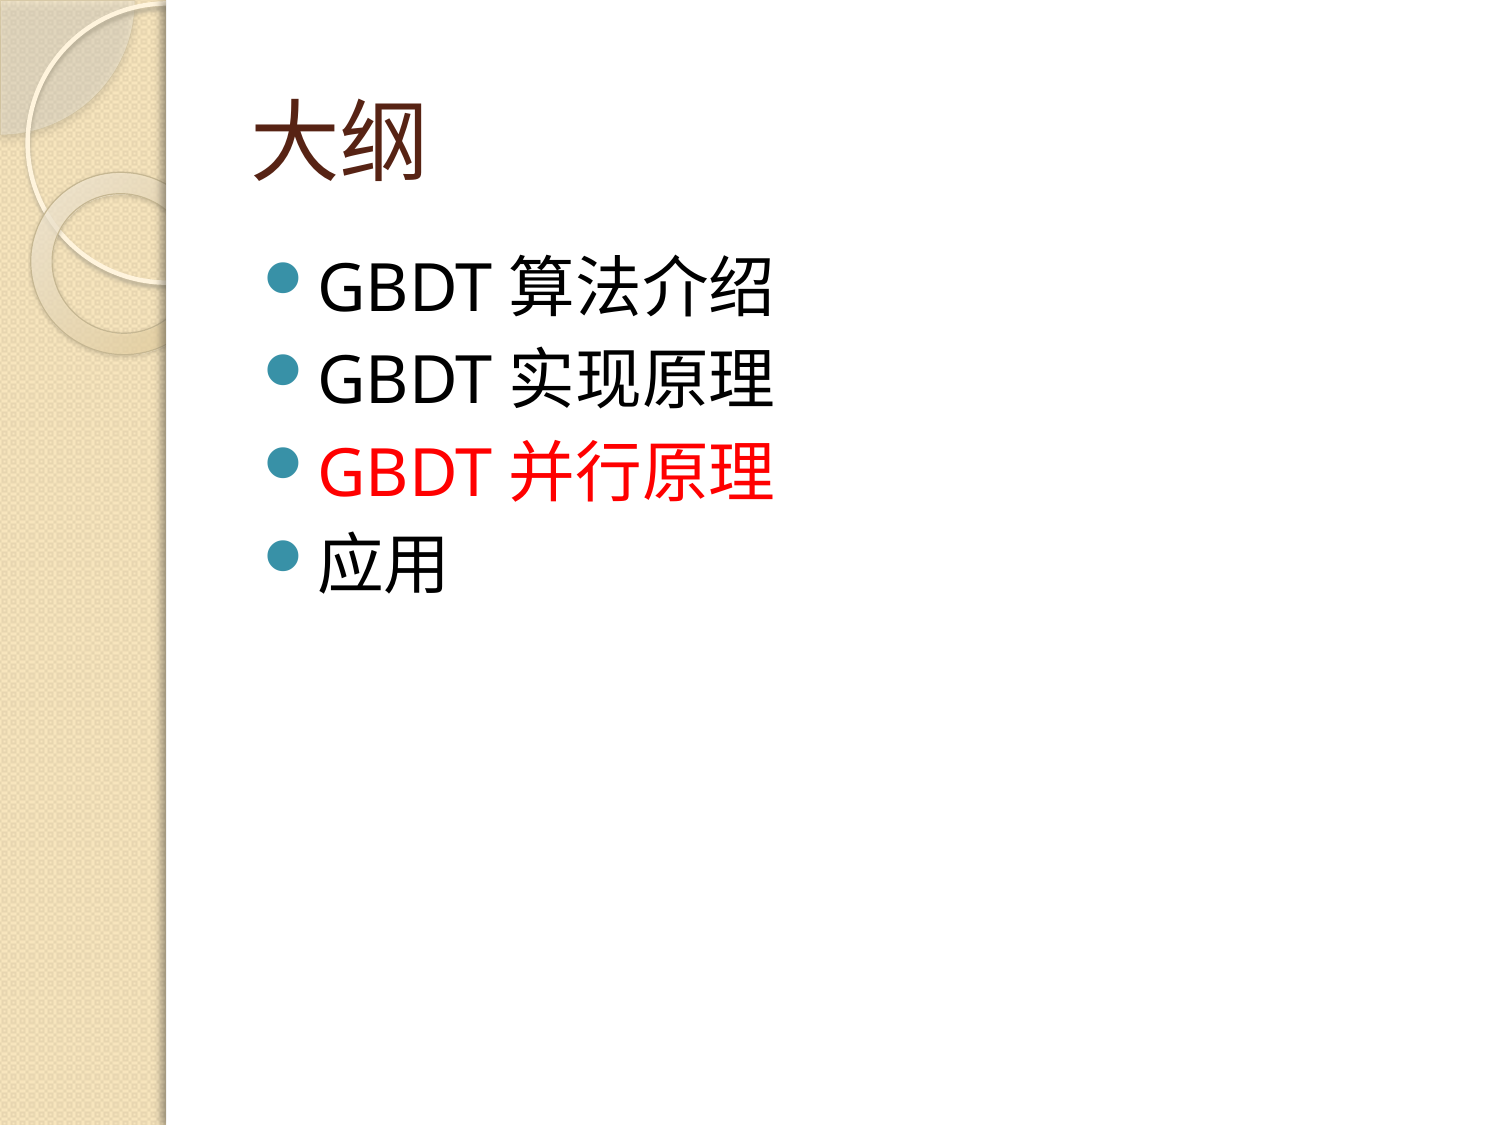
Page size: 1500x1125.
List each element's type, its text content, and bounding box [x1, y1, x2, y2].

title 大纲 [235, 45, 1466, 233]
list GBDT算法介绍 GBDT实现原理 GBDT并行原理 应用 [235, 237, 1466, 1025]
